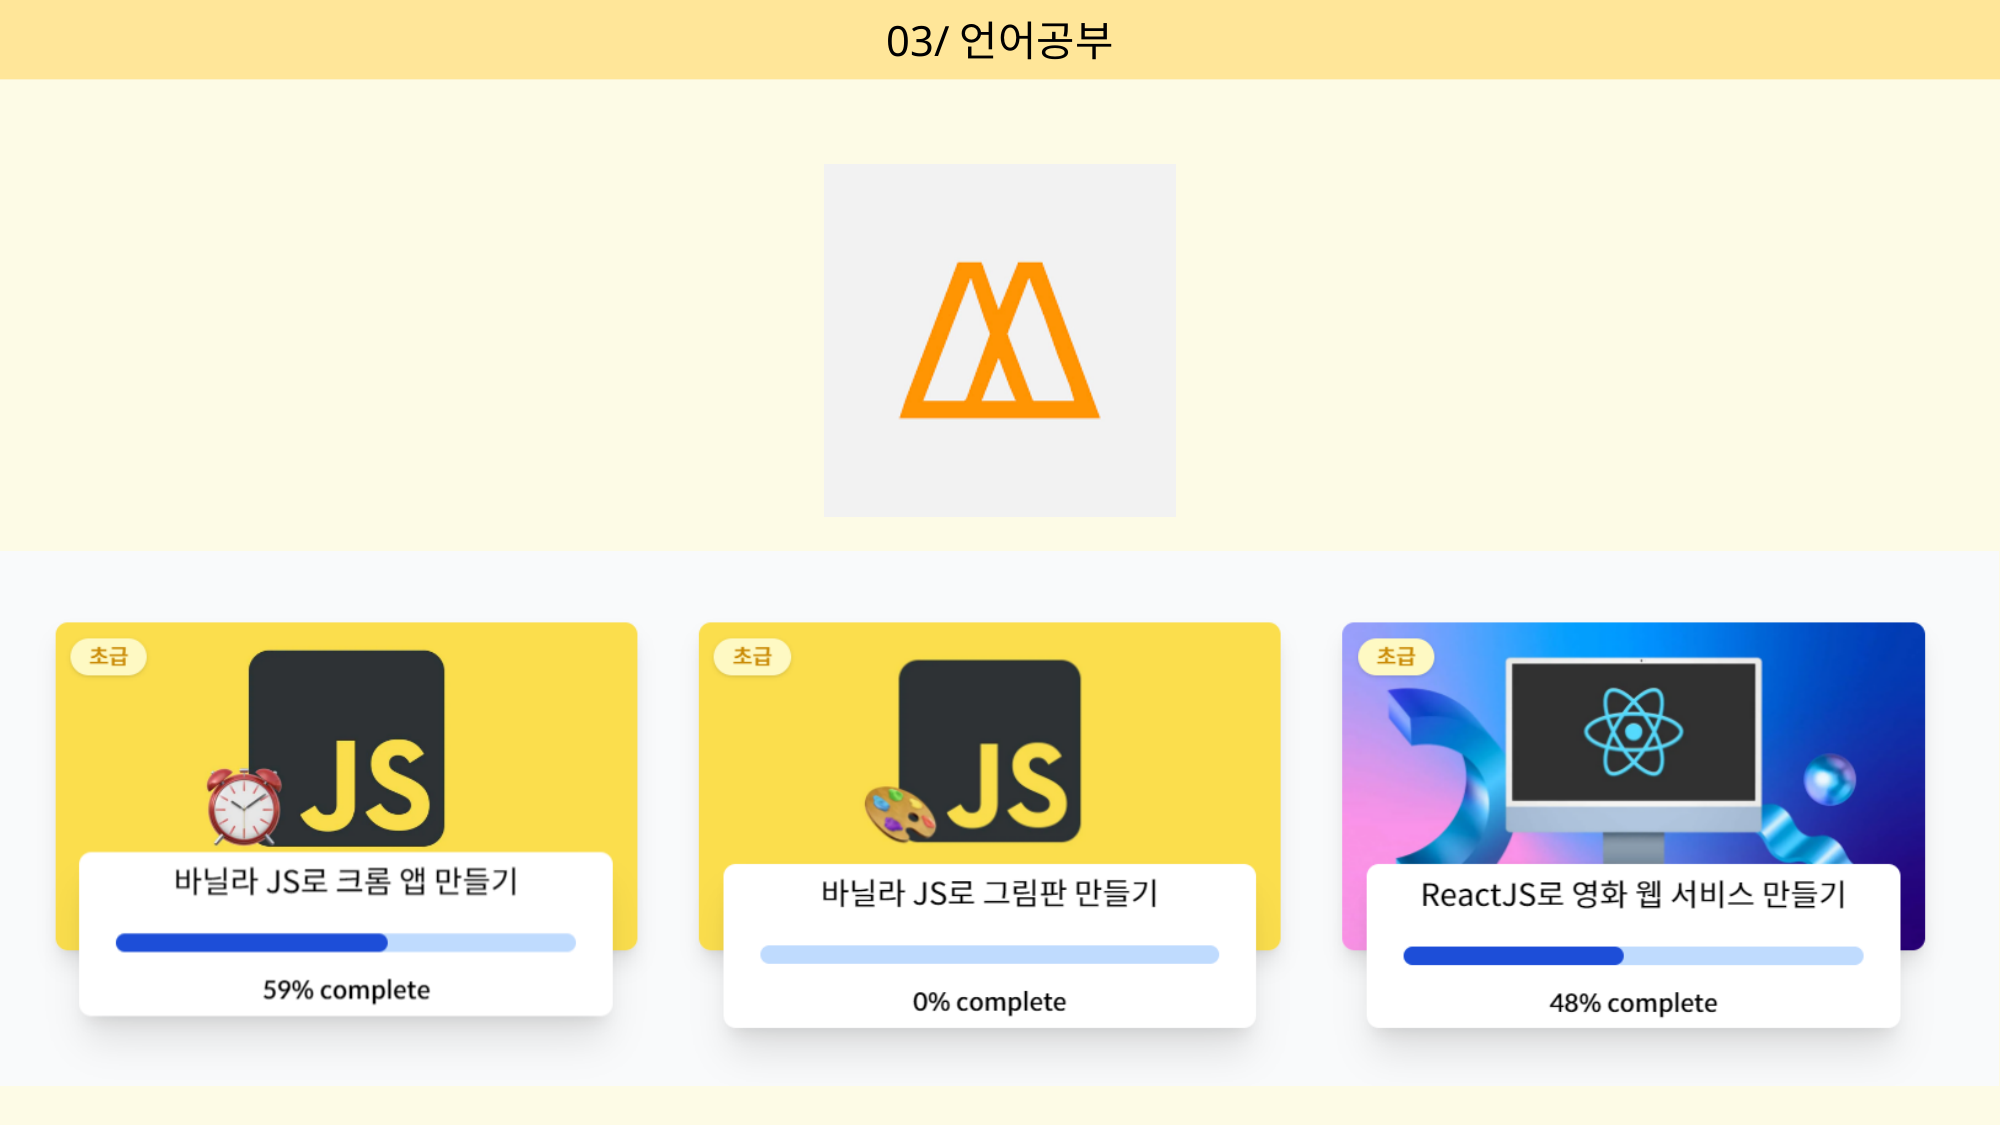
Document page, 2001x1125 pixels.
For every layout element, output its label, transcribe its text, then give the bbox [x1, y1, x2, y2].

picture [0, 551, 1999, 1086]
picture [824, 164, 1176, 517]
text_box 03/언어공부 [0, 0, 2000, 80]
